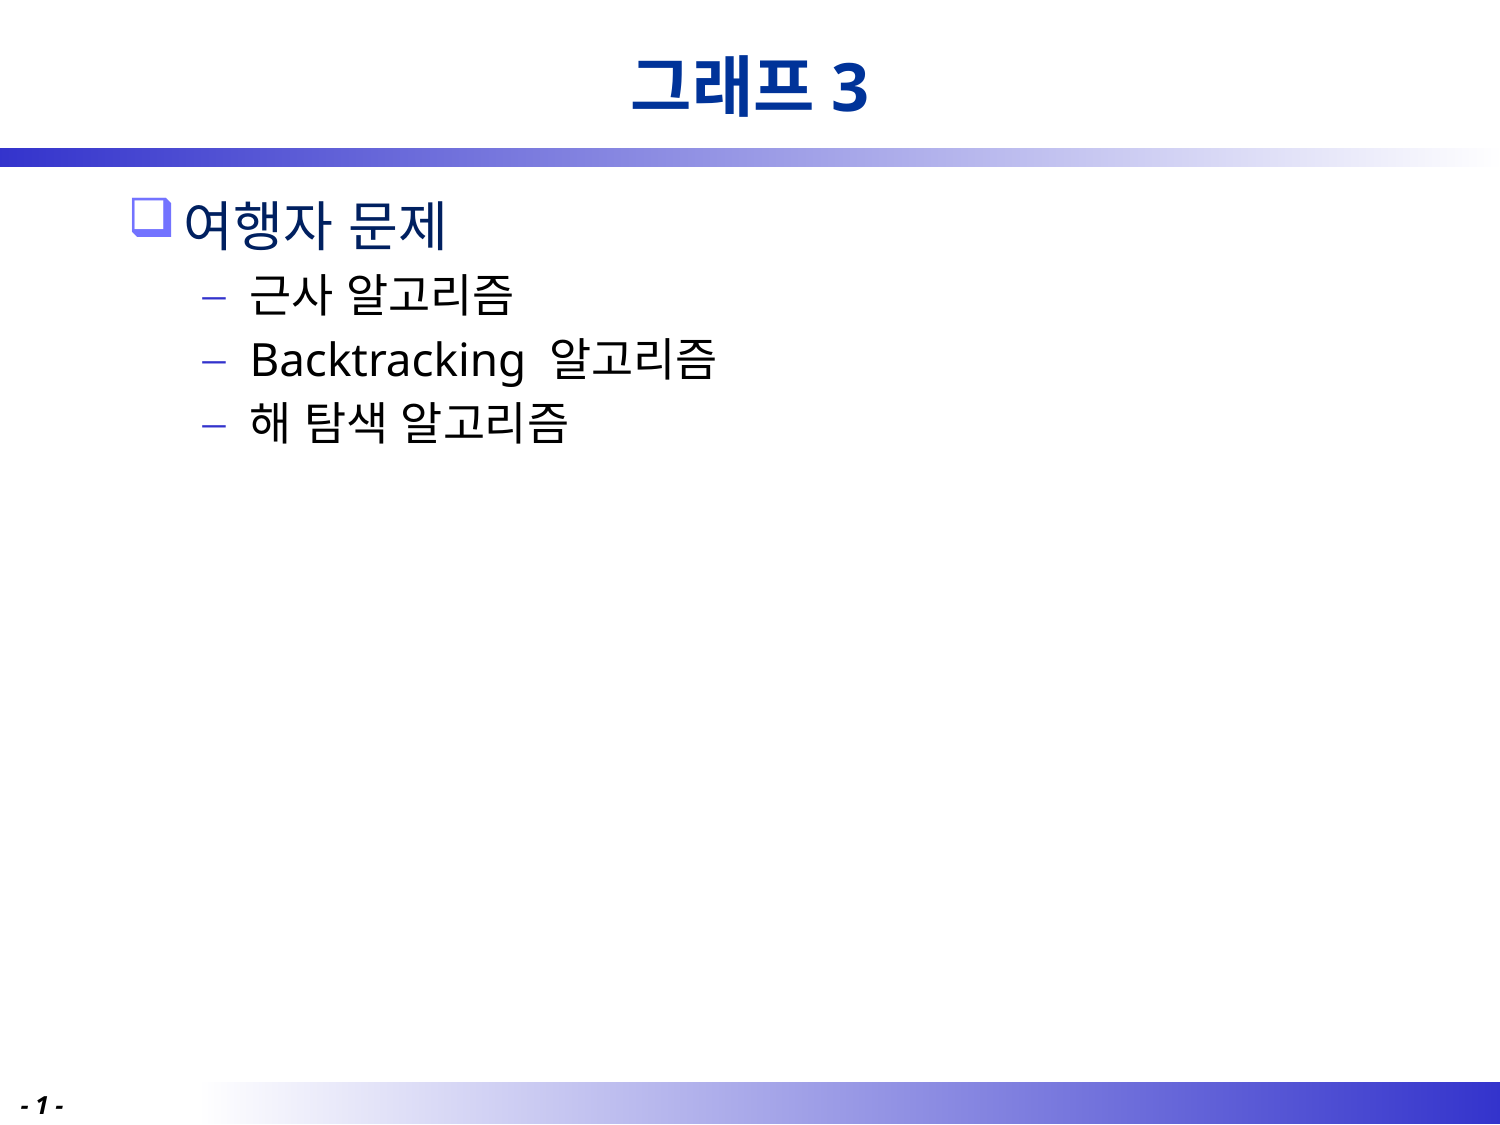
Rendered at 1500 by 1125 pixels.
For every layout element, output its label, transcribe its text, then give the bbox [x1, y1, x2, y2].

title 그래프3 [112, 7, 1388, 163]
list 여행자 문제 근사 알고리즘 Backtracking 알고리즘 해 탐색 알고리즘 [112, 184, 1388, 1082]
slide_number - 1 - [5, 1082, 113, 1118]
